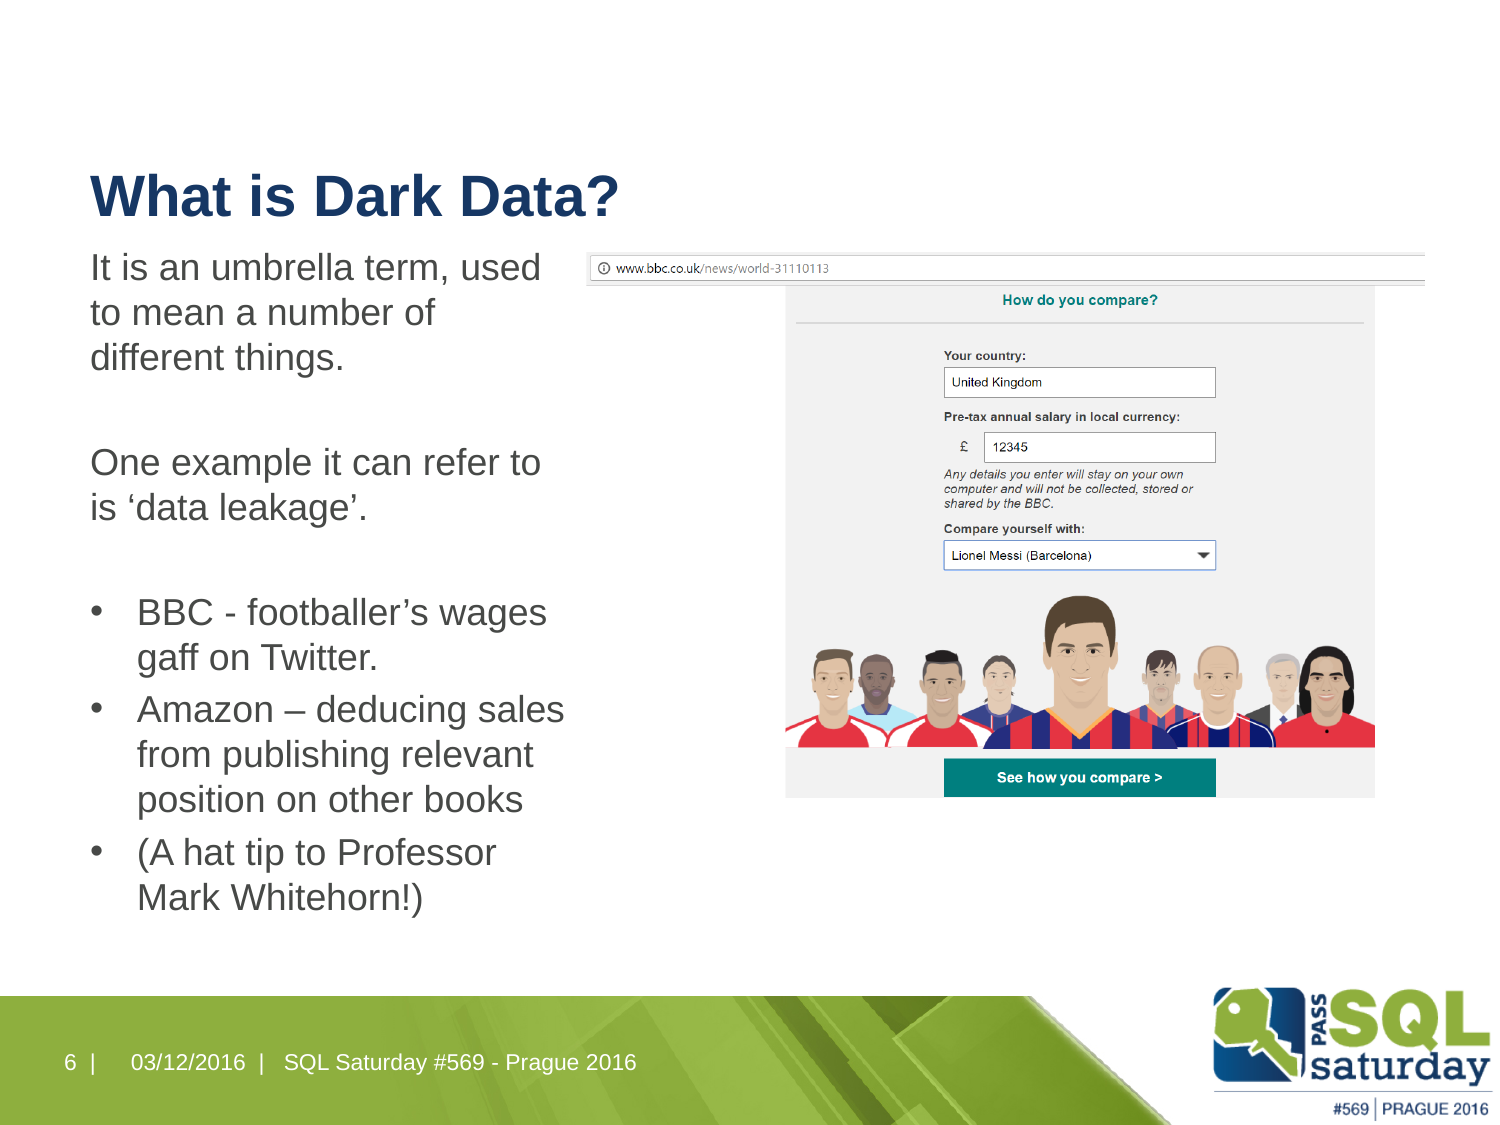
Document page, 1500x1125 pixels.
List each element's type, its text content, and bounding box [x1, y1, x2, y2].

slide_number 6 | [37, 1031, 115, 1092]
title What is Dark Data? [75, 44, 653, 236]
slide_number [115, 1031, 268, 1092]
picture [0, 996, 1173, 1125]
footer SQL Saturday #569 - Prague 2016 [268, 1031, 786, 1092]
picture [1208, 980, 1497, 1125]
list It is an umbrella term, used to mean a number of different things. One example it can refer to is ‘data leakage’. BBC - footballer’s wages gaff on Twitter. Amazon – deducing sales from publishing relevant position on other books (A hat tip to Professor Mark Whitehorn!) [75, 235, 587, 974]
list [586, 252, 1426, 798]
